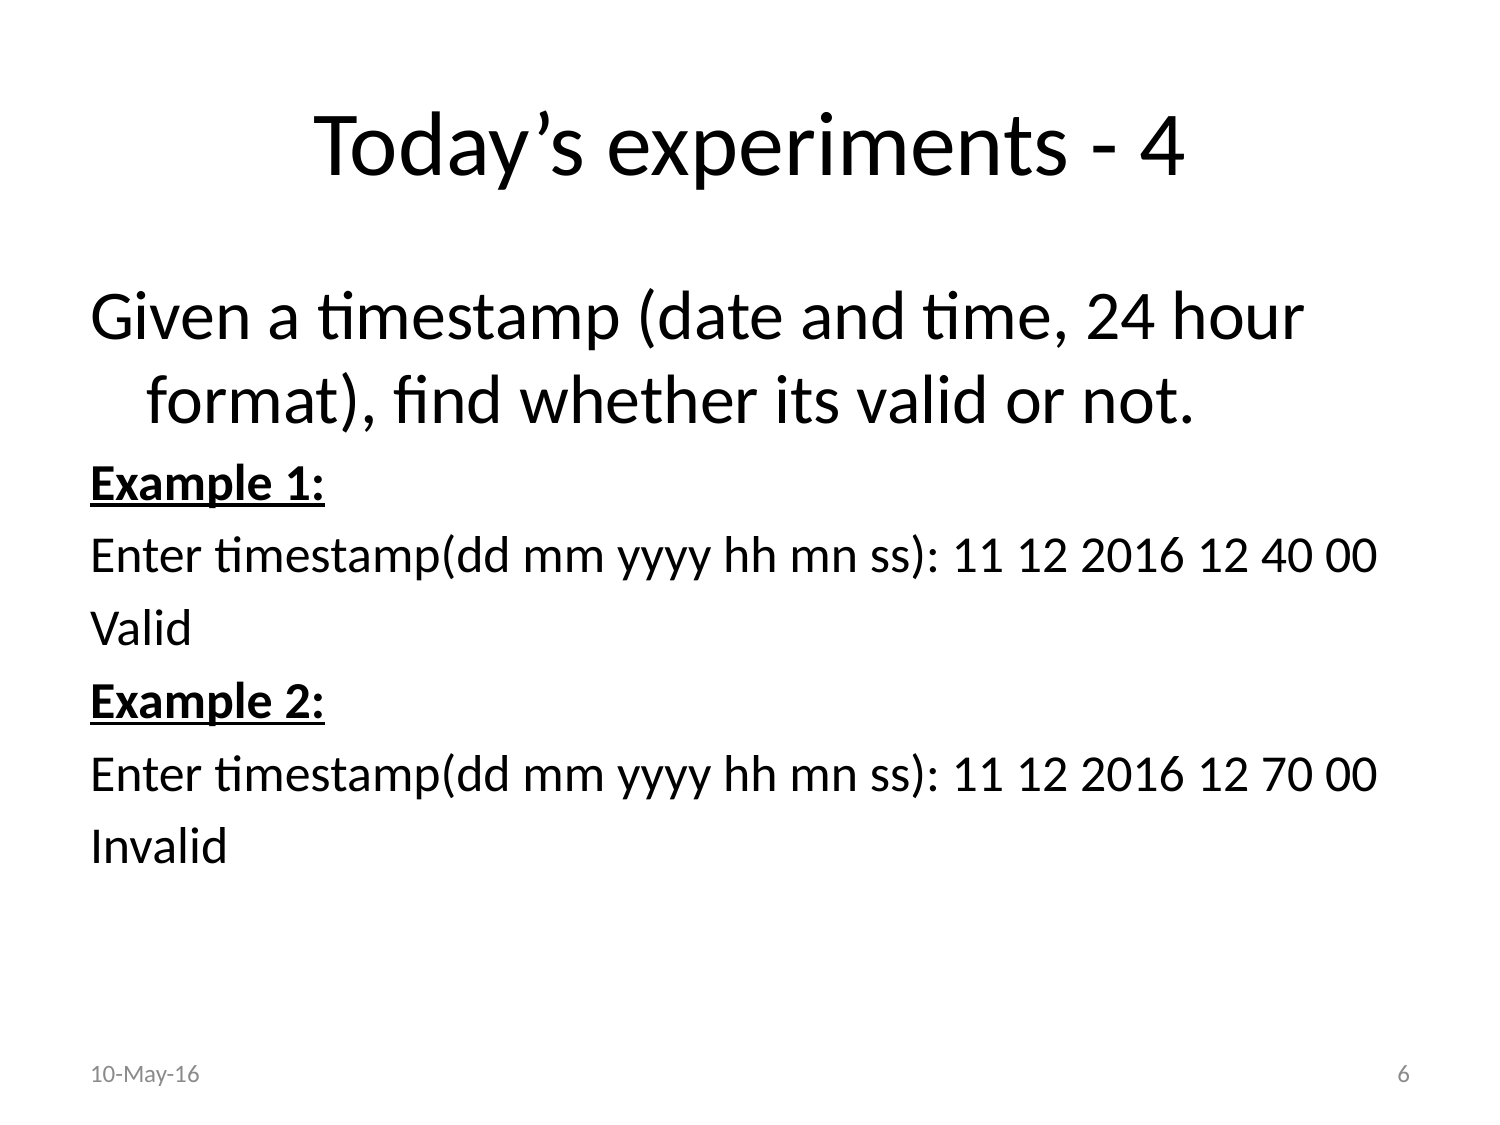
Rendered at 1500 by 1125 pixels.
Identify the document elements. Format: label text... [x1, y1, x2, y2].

slide_number 6 [1074, 1042, 1425, 1103]
title Today’s experiments - 4 [75, 45, 1425, 233]
list Given a timestamp (date and time, 24 hour format), find whether its valid or not. Example 1: Enter timestamp(dd mm yyyy hh mn ss): 11 12 2016 12 40 00 Valid Example 2: Enter timestamp(dd mm yyyy hh mn ss): 11 12 2016 12 70 00 Invalid [75, 262, 1425, 1005]
slide_number 10-May-16 [75, 1042, 425, 1103]
